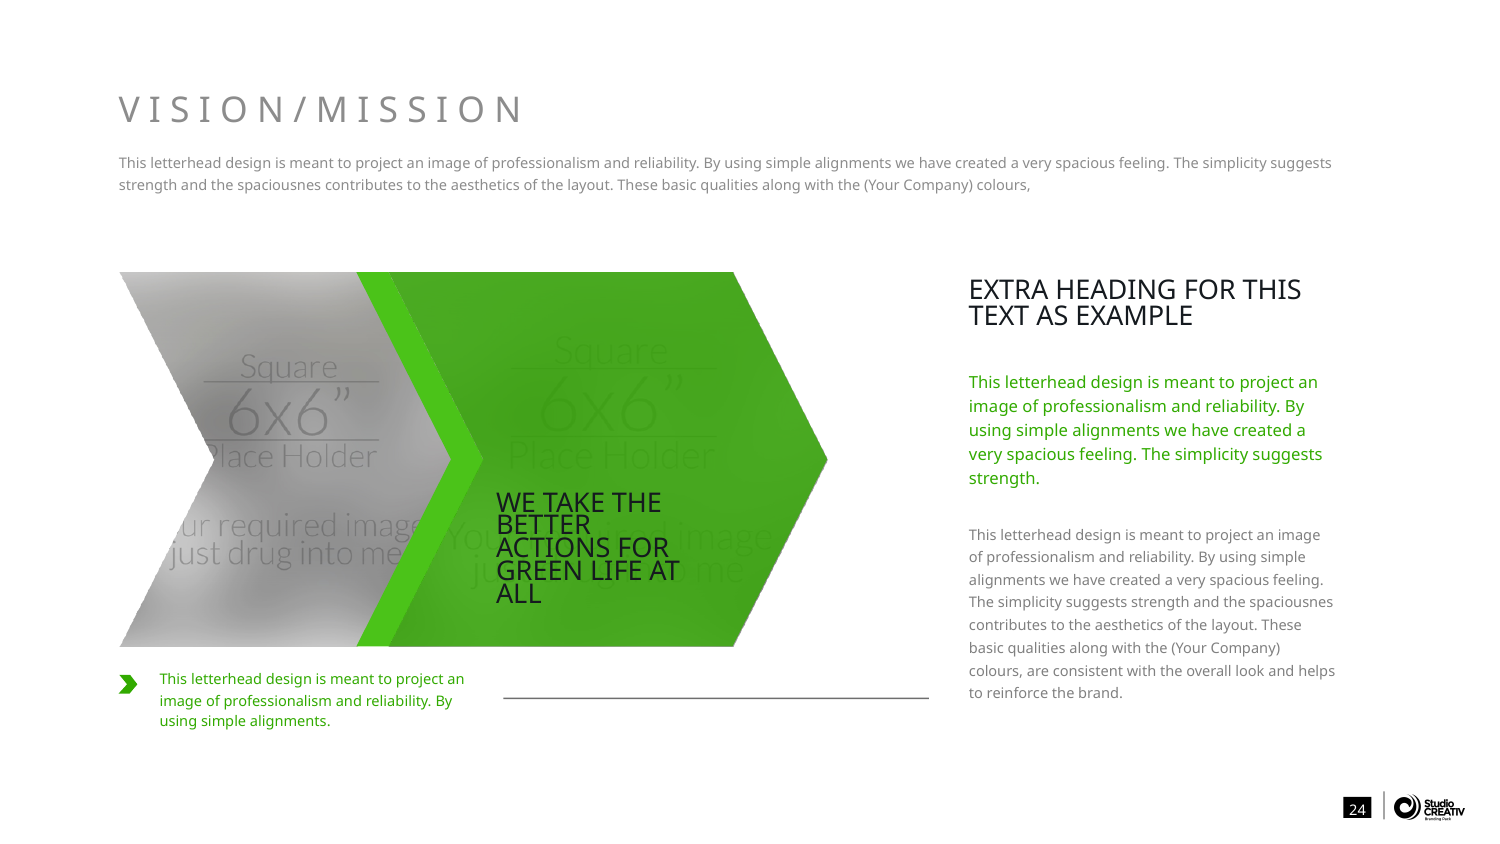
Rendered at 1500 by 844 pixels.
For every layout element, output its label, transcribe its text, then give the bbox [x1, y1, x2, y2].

text_box V I S I O N / M I S S I O N [118, 89, 780, 139]
picture [118, 271, 829, 647]
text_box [1339, 791, 1465, 821]
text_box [118, 665, 930, 732]
text_box This letterhead design is meant to project an image of professionalism and reliability. By using simple alignments we have created a very spacious feeling. The simplicity suggests strength. [968, 363, 1338, 493]
text_box This letterhead design is meant to project an image of professionalism and reliability. By using simple alignments we have created a very spacious feeling. The simplicity suggests strength and the spaciousnes contributes to the aesthetics of the layout. These basic qualities along with the (Your Company) colours, are consistent with the overall look and helps to reinforce the brand. [968, 520, 1338, 702]
text_box EXTRA HEADING FOR THIS TEXT AS EXAMPLE [968, 271, 1338, 339]
text_box This letterhead design is meant to project an image of professionalism and reliability. By using simple alignments we have created a very spacious feeling. The simplicity suggests strength and the spaciousnes contributes to the aesthetics of the layout. These basic qualities along with the (Your Company) colours, [119, 148, 1375, 195]
